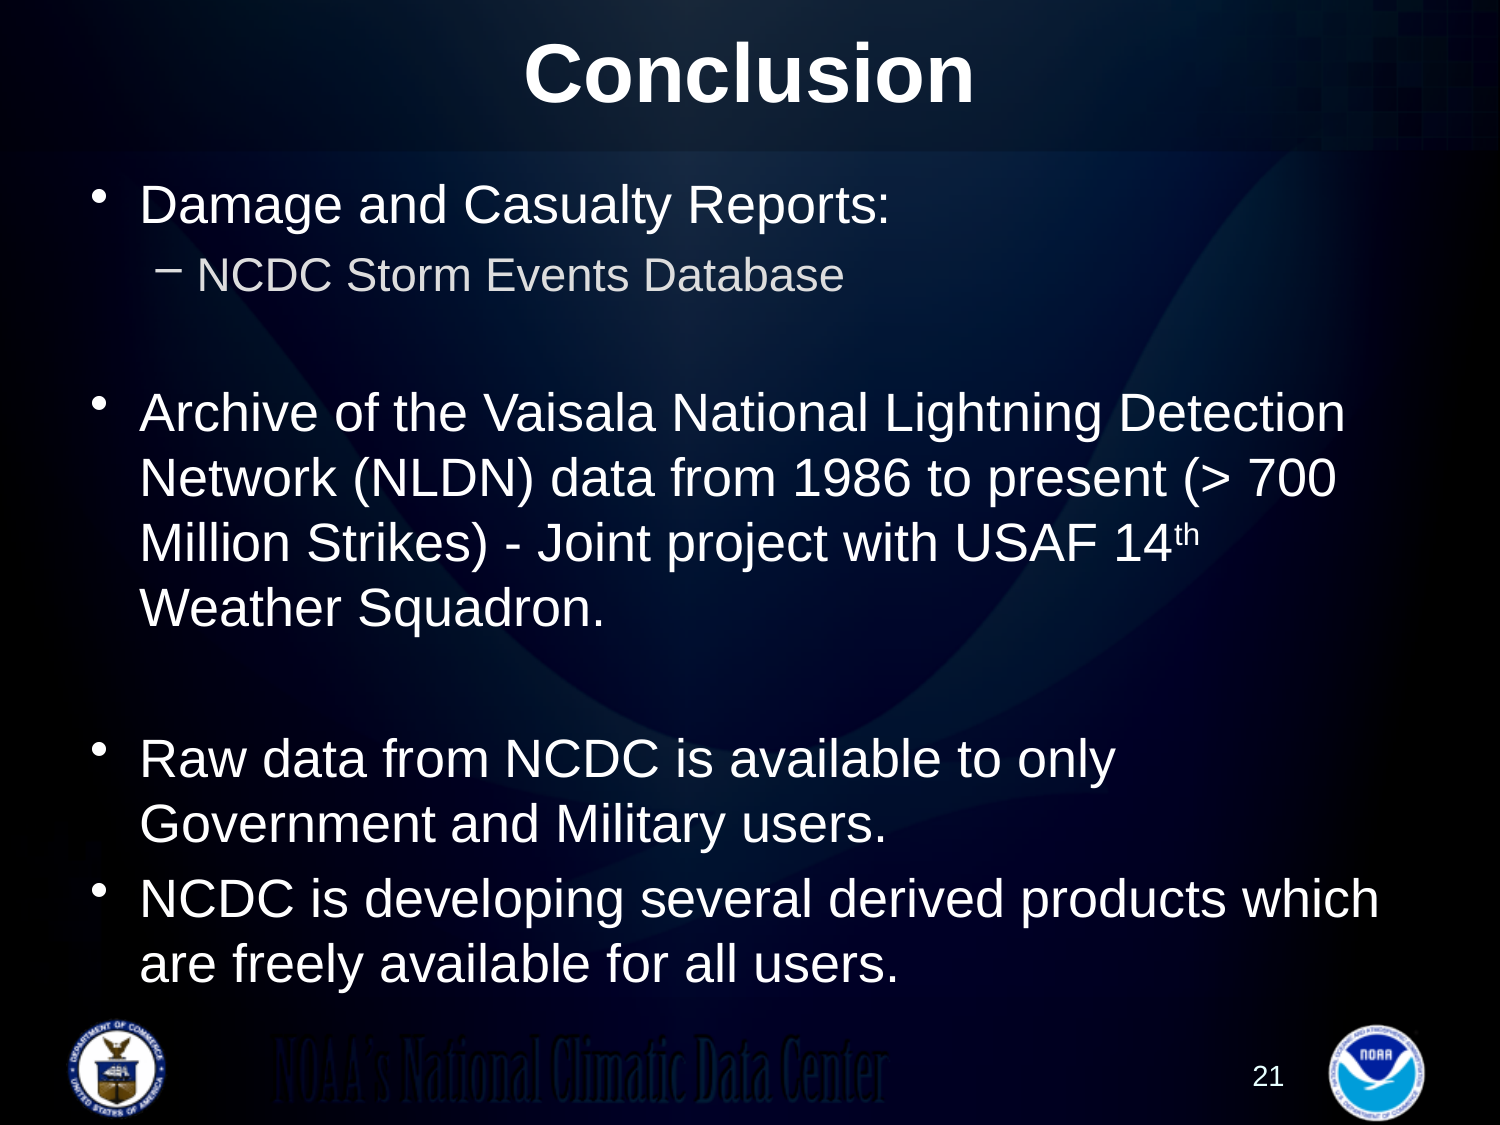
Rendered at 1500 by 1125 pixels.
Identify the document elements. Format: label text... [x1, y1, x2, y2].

title Conclusion [74, 12, 1426, 126]
picture [1325, 1021, 1429, 1125]
picture [62, 1015, 172, 1125]
list Damage and Casualty Reports: NCDC Storm Events Database Archive of the Vaisala National Lightning Detection Network (NLDN) data from 1986 to present (> 700 Million Strikes) - Joint project with USAF 14th Weather Squadron. Raw data from NCDC is available to only Government and Military users. NCDC is developing several derived products which are freely available for all users. [74, 162, 1426, 1006]
